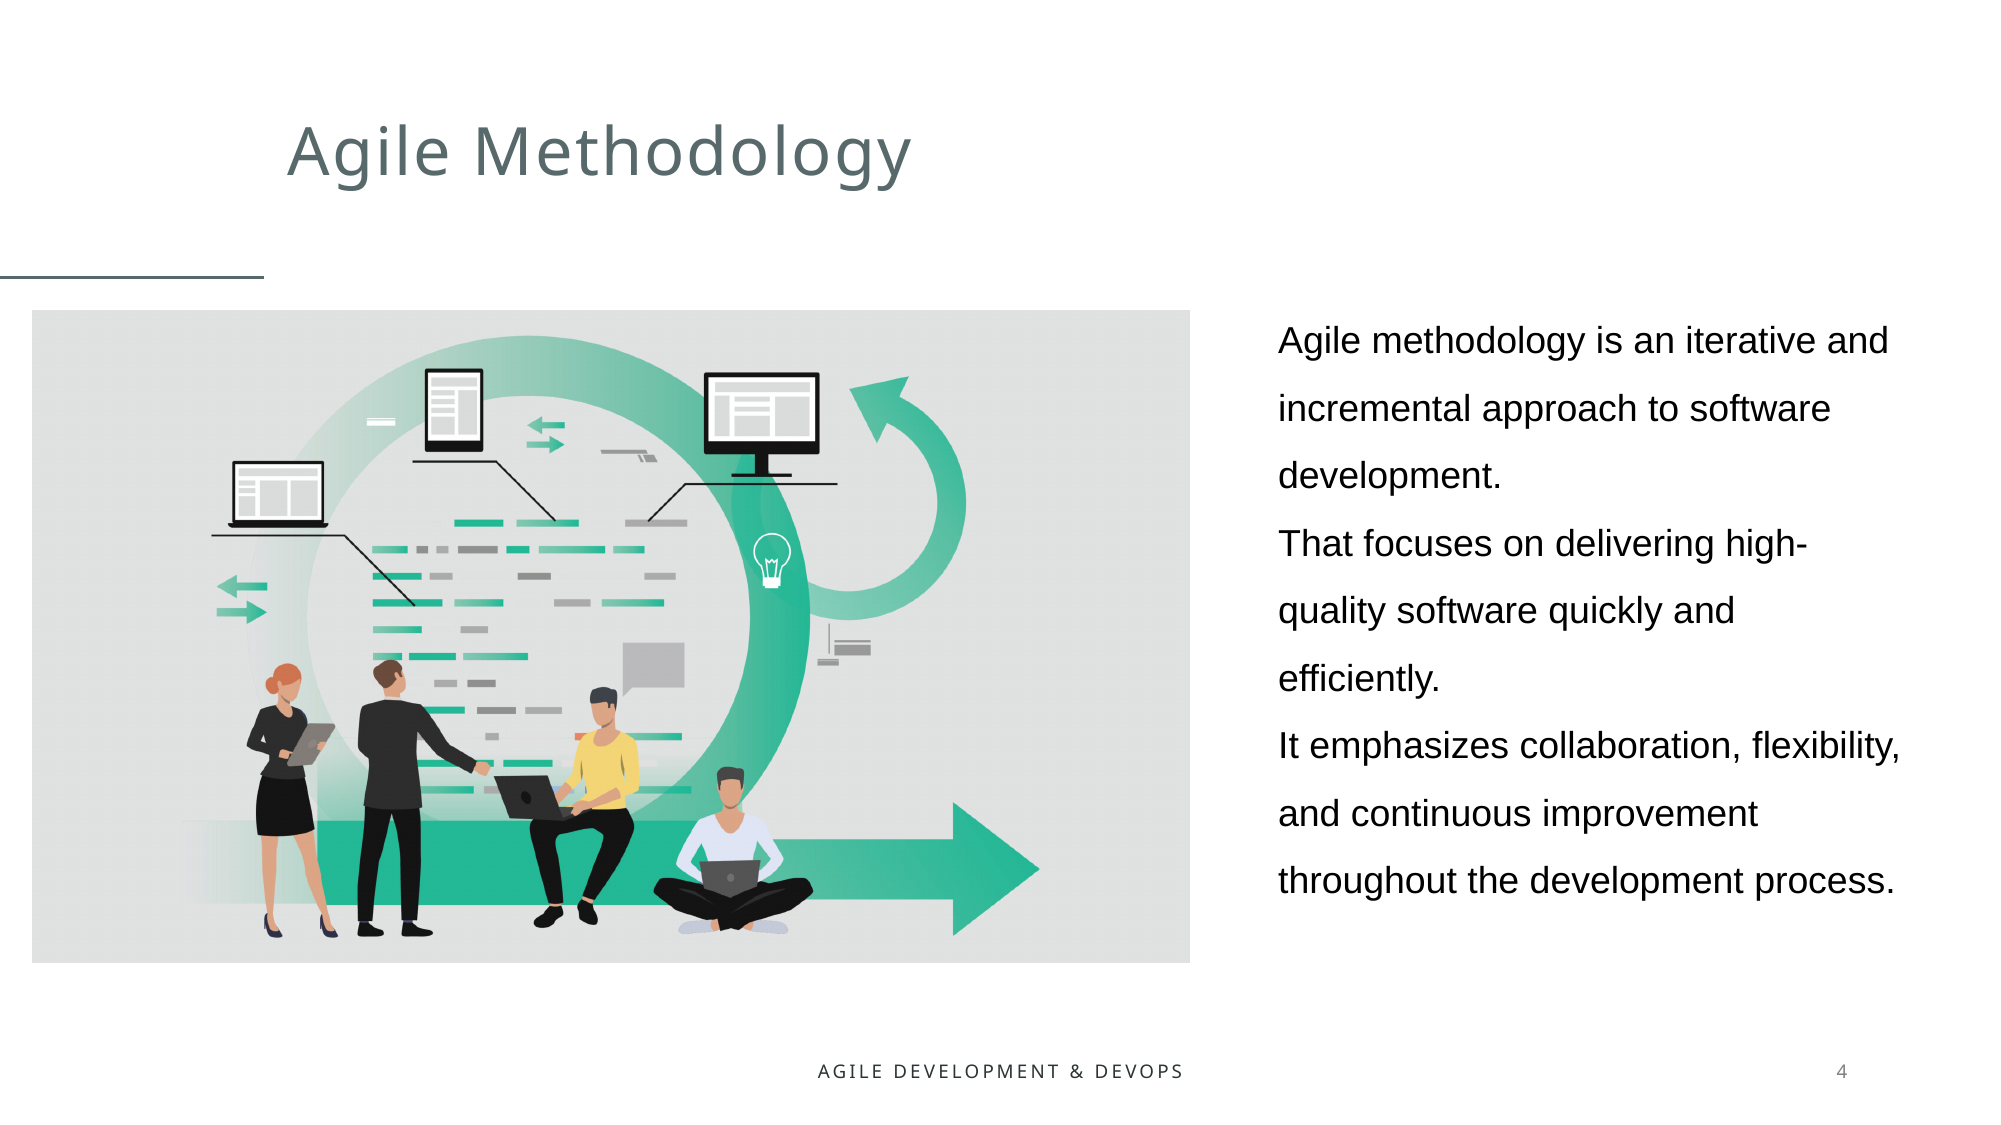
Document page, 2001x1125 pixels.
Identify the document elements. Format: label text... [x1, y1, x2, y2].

title Agile Methodology [272, 67, 950, 232]
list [32, 310, 1190, 963]
footer Agile development & devops [662, 1042, 1338, 1103]
text_box Agile methodology is an iterative and incremental approach to software development. That focuses on delivering high-quality software quickly and efficiently. It emphasizes collaboration, flexibility, and continuous improvement throughout the development process. [1263, 286, 1921, 909]
slide_number 4 [1412, 1042, 1863, 1103]
